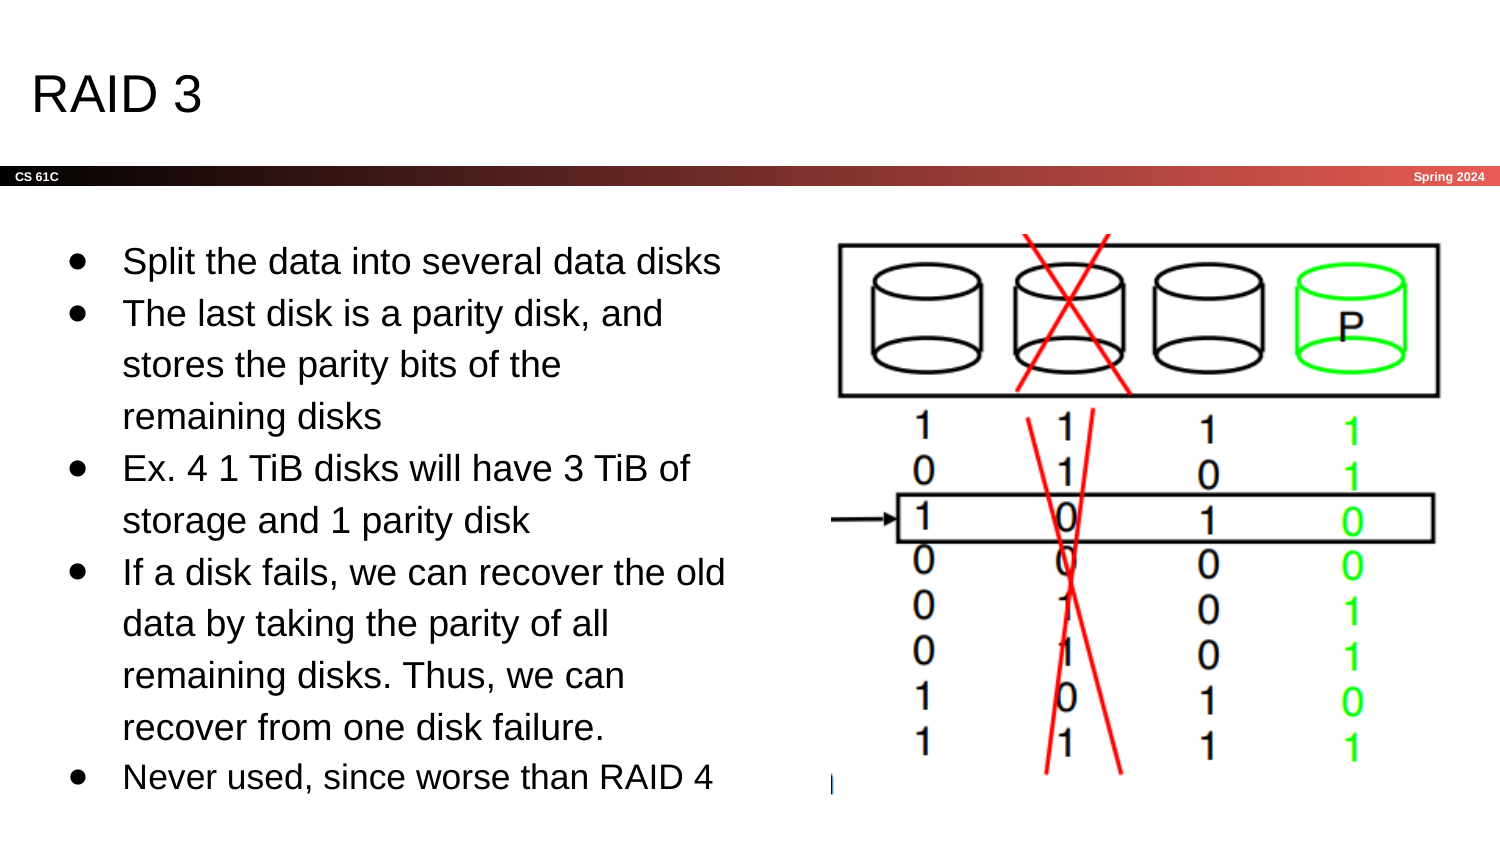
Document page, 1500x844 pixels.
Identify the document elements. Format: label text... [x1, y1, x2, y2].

list Split the data into several data disks The last disk is a parity disk, and stores the parity bits of the remaining disks Ex. 4 1 TiB disks will have 3 TiB of storage and 1 parity disk If a disk fails, we can recover the old data by taking the parity of all remaining disks. Thus, we can recover from one disk failure. Never used, since worse than RAID 4 [32, 215, 750, 823]
picture [831, 234, 1486, 804]
title RAID 3 [16, 44, 1415, 139]
